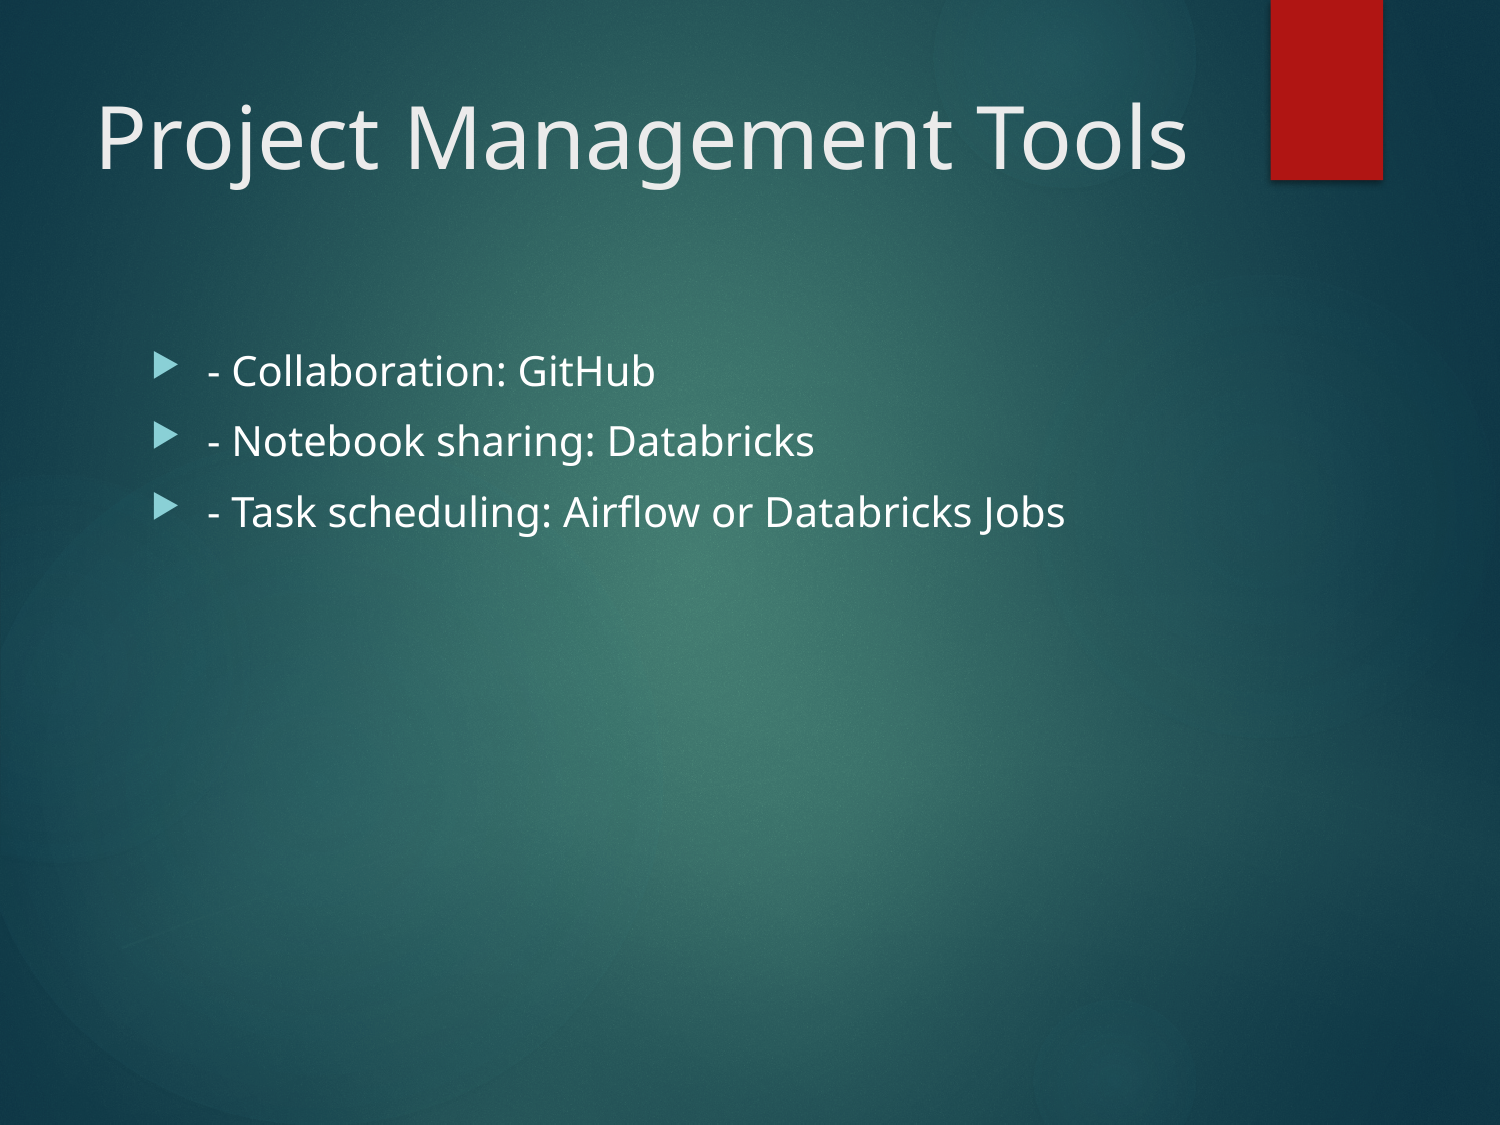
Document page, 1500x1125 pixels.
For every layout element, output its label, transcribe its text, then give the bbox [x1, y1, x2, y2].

list - Collaboration: GitHub - Notebook sharing: Databricks - Task scheduling: Airflow or Databricks Jobs [135, 336, 1237, 1025]
title Project Management Tools [79, 74, 1237, 304]
